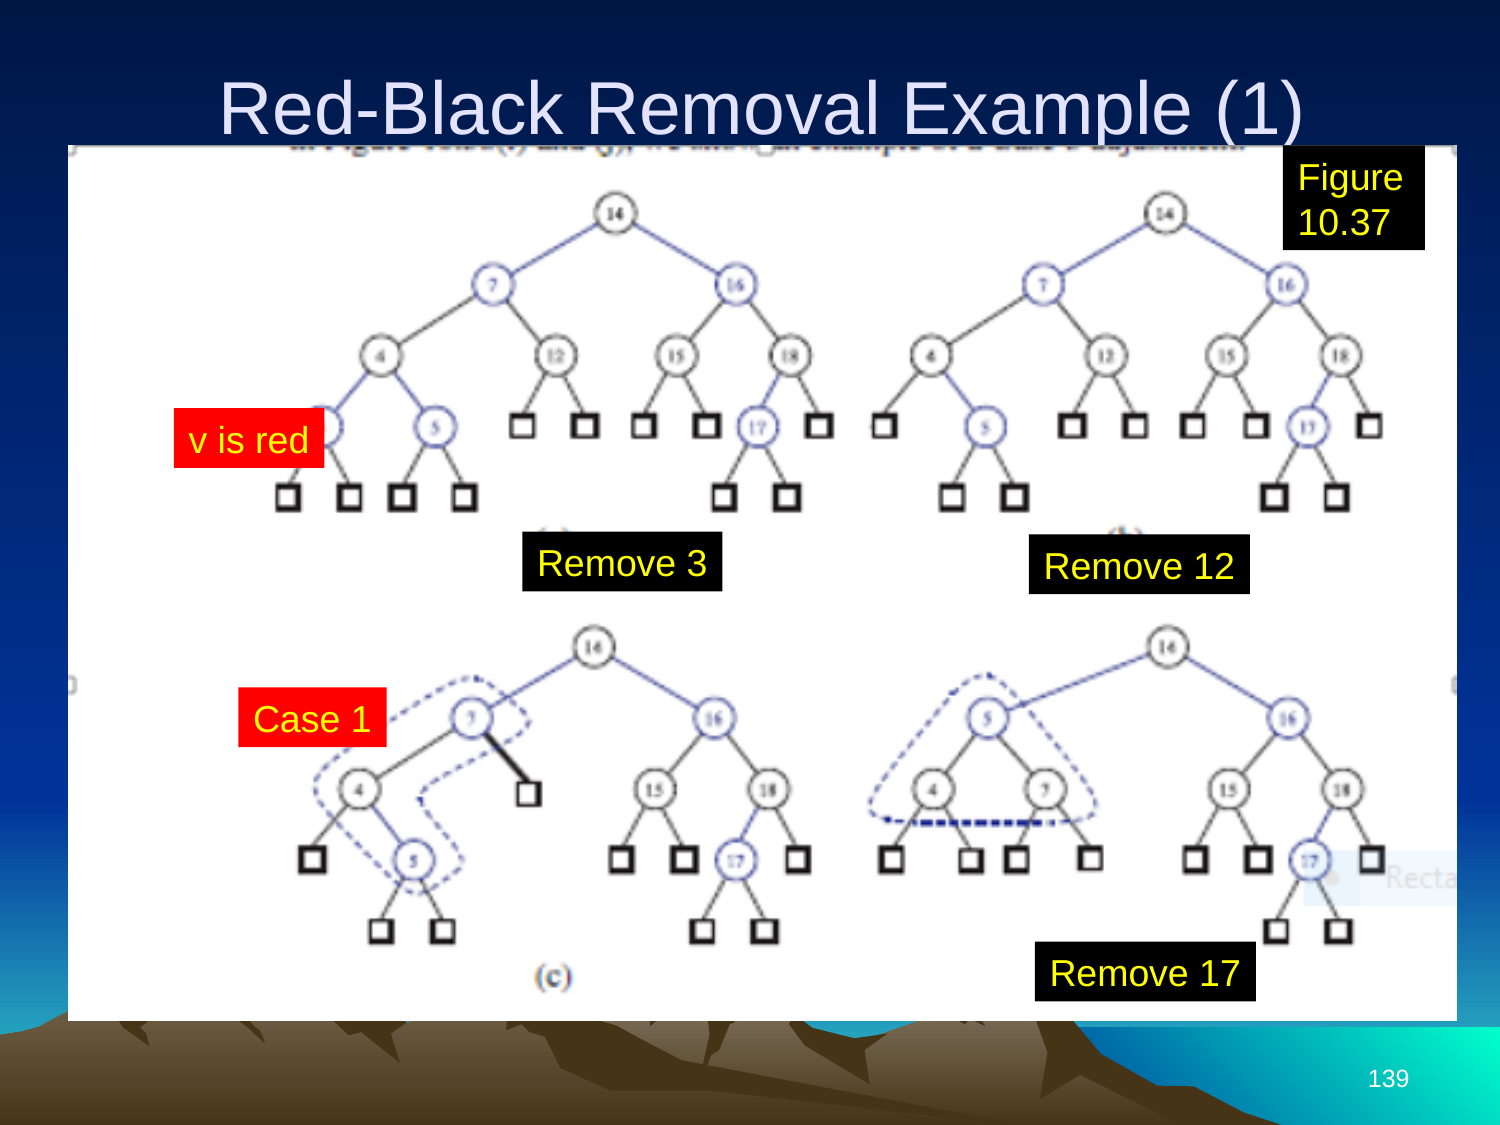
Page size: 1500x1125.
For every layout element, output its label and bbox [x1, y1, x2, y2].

title [87, 10, 1438, 145]
slide_number [1074, 1024, 1426, 1101]
picture [68, 145, 1457, 1021]
